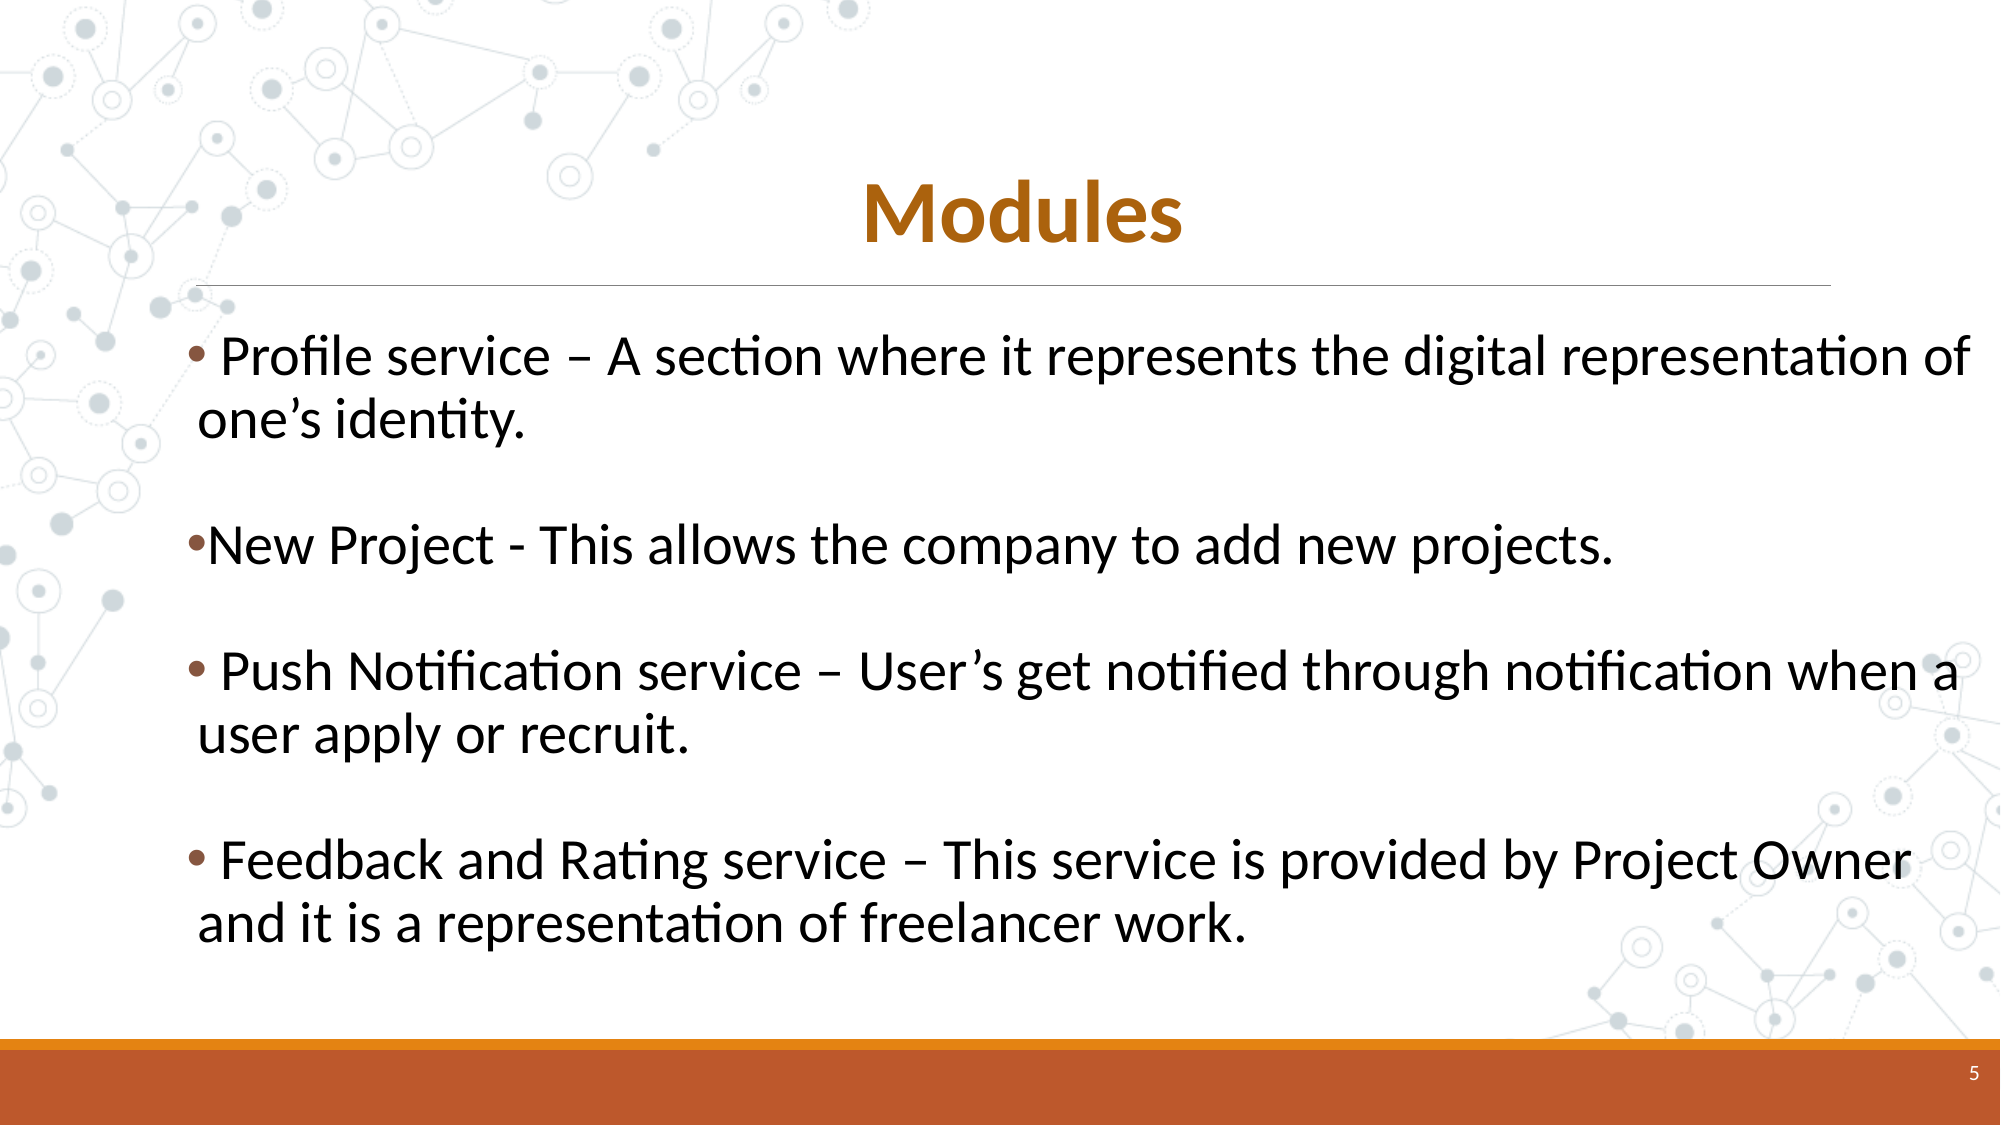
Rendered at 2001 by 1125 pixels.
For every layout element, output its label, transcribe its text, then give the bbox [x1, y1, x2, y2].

text_box Modules [348, 145, 1699, 268]
text_box Profile service – A section where it represents the digital representation of one’s identity. New Project - This allows the company to add new projects. Push Notification service – User’s get notified through notification when a user apply or recruit. Feedback and Rating service – This service is provided by Project Owner and it is a representation of freelancer work. [166, 305, 2000, 1039]
slide_number 5 [1879, 1039, 2000, 1125]
picture [0, 0, 2001, 1125]
